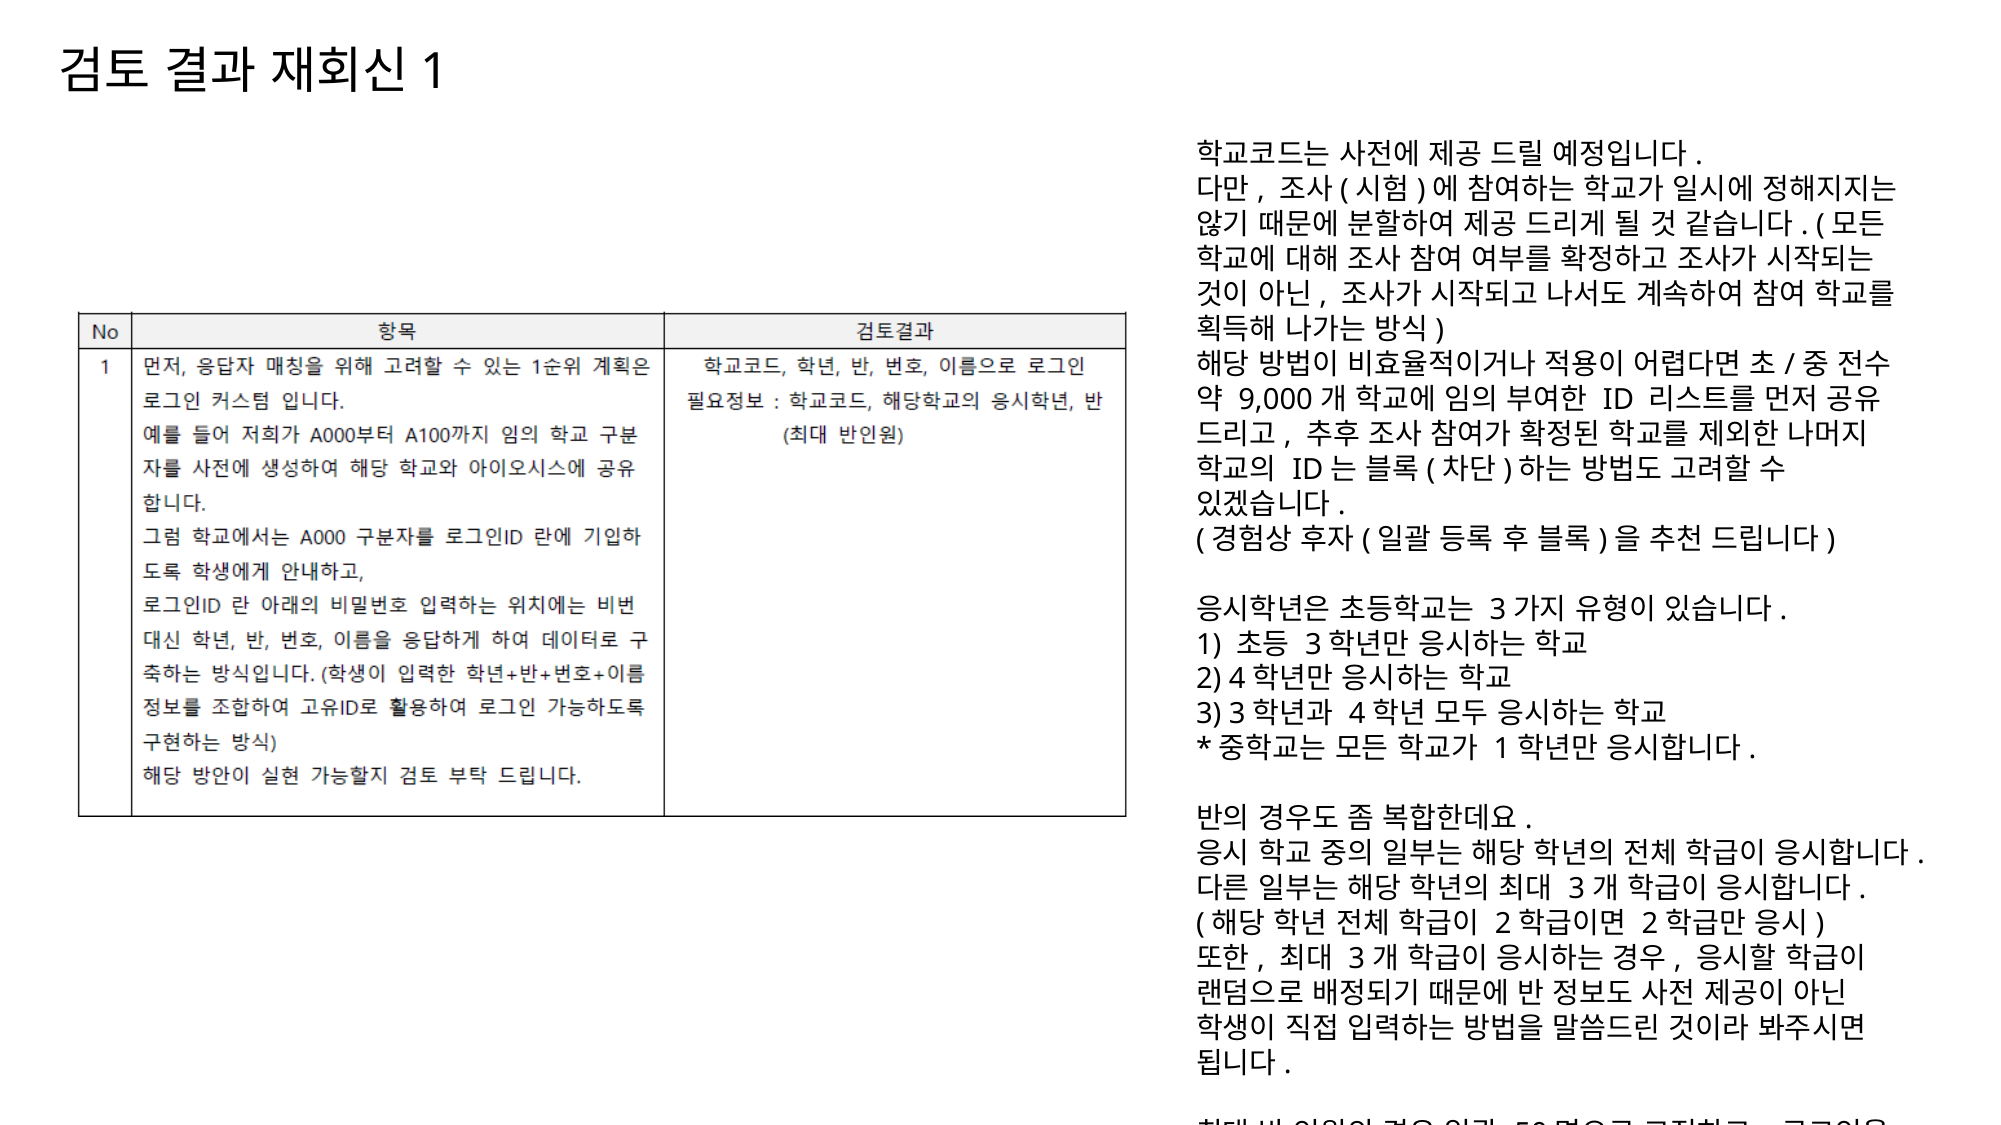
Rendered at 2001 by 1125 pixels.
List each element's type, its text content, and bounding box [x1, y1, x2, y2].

text_box 검토 결과 재회신1 [43, 31, 464, 106]
text_box 학교코드는 사전에 제공 드릴 예정입니다. 다만, 조사(시험)에 참여하는 학교가 일시에 정해지지는 않기 때문에 분할하여 제공 드리게 될 것 같습니다. (모든 학교에 대해 조사 참여 여부를 확정하고 조사가 시작되는 것이 아닌, 조사가 시작되고 나서도 계속하여 참여 학교를 획득해 나가는 방식) 해당 방법이 비효율적이거나 적용이 어렵다면 초/중 전수 약 9,000개 학교에 임의 부여한 ID 리스트를 먼저 공유 드리고, 추후 조사 참여가 확정된 학교를 제외한 나머지 학교의 ID는 블록(차단)하는 방법도 고려할 수 있겠습니다. (경험상 후자(일괄 등록 후 블록)을 추천 드립니다) 응시학년은 초등학교는 3가지 유형이 있습니다. 1) 초등 3학년만 응시하는 학교 2) 4학년만 응시하는 학교 3) 3학년과 4학년 모두 응시하는 학교 *중학교는 모든 학교가 1학년만 응시합니다. 반의 경우도 좀 복합한데요. 응시 학교 중의 일부는 해당 학년의 전체 학급이 응시합니다. 다른 일부는 해당 학년의 최대 3개 학급이 응시합니다. (해당 학년 전체 학급이 2학급이면 2학급만 응시) 또한, 최대 3개 학급이 응시하는 경우, 응시할 학급이 랜덤으로 배정되기 때문에 반 정보도 사전 제공이 아닌 학생이 직접 입력하는 방법을 말씀드린 것이라 봐주시면 됩니다. 최대 반 인원의 경우 일괄 50명으로 고정하고, 로그인을 완료한 계정에 대해서만 모니터링에 노출하면 될 것 같습니다. [1181, 128, 1941, 1125]
picture [73, 307, 1134, 818]
